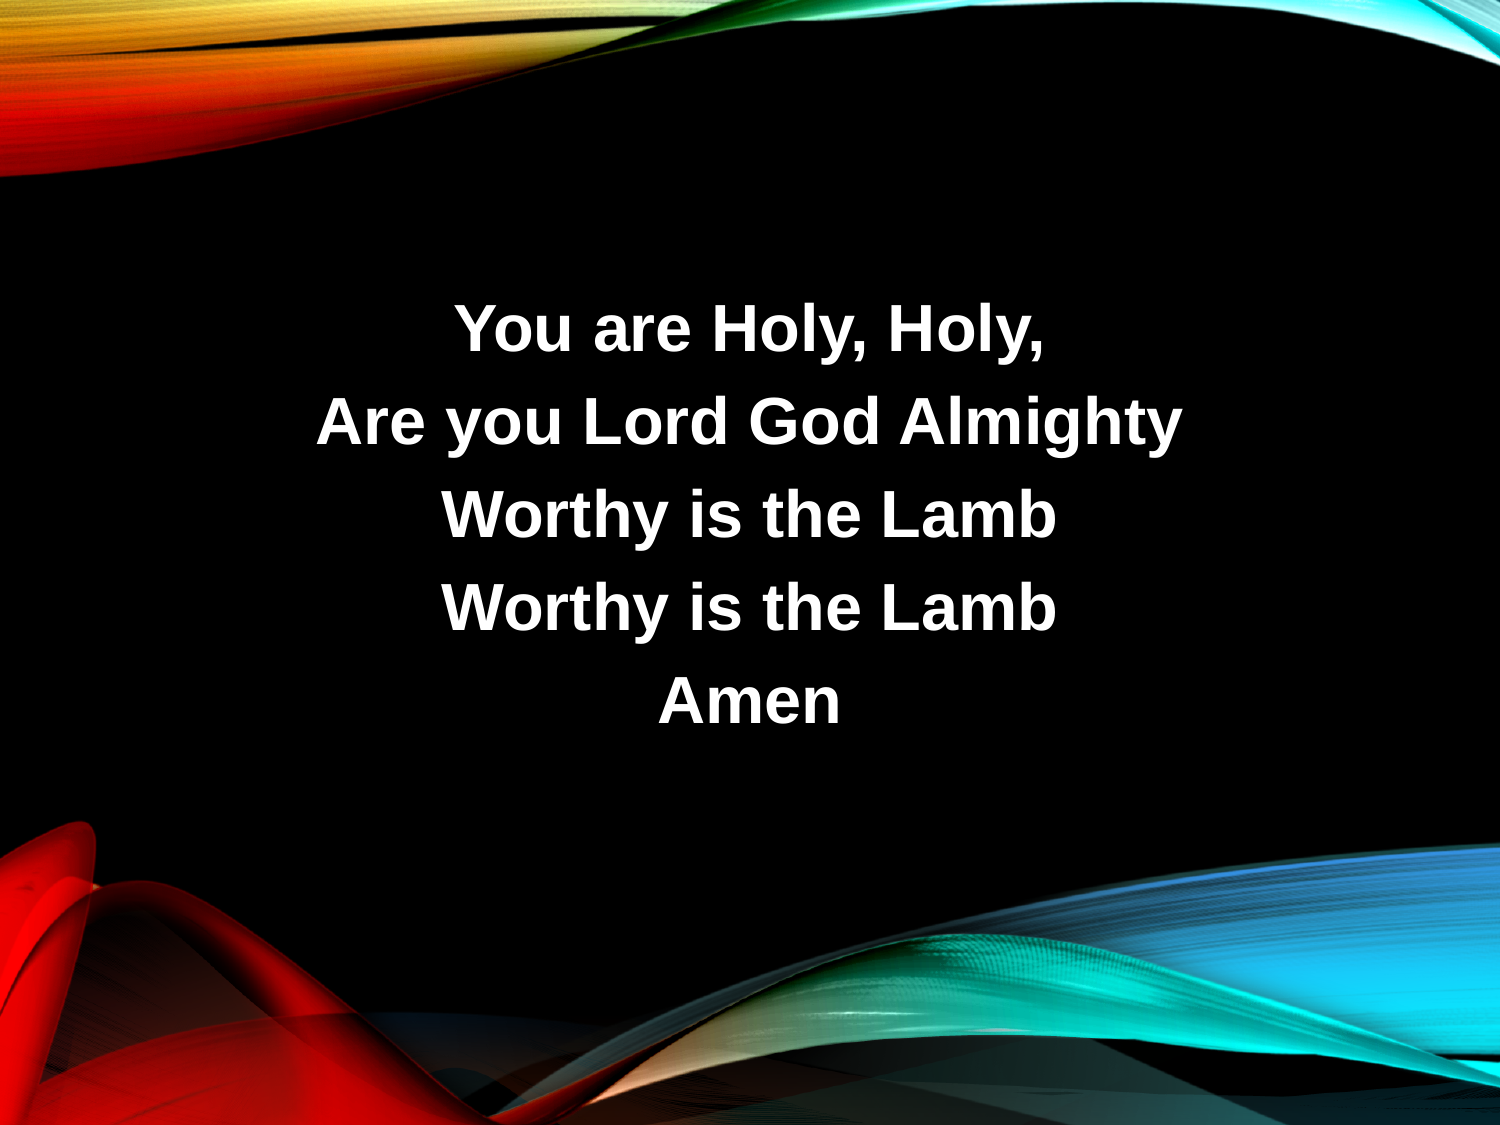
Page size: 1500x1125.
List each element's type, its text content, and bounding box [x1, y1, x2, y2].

subtitle You are Holy, Holy, Are you Lord God Almighty Worthy is the Lamb Worthy is the Lamb Amen [0, 0, 1500, 1125]
